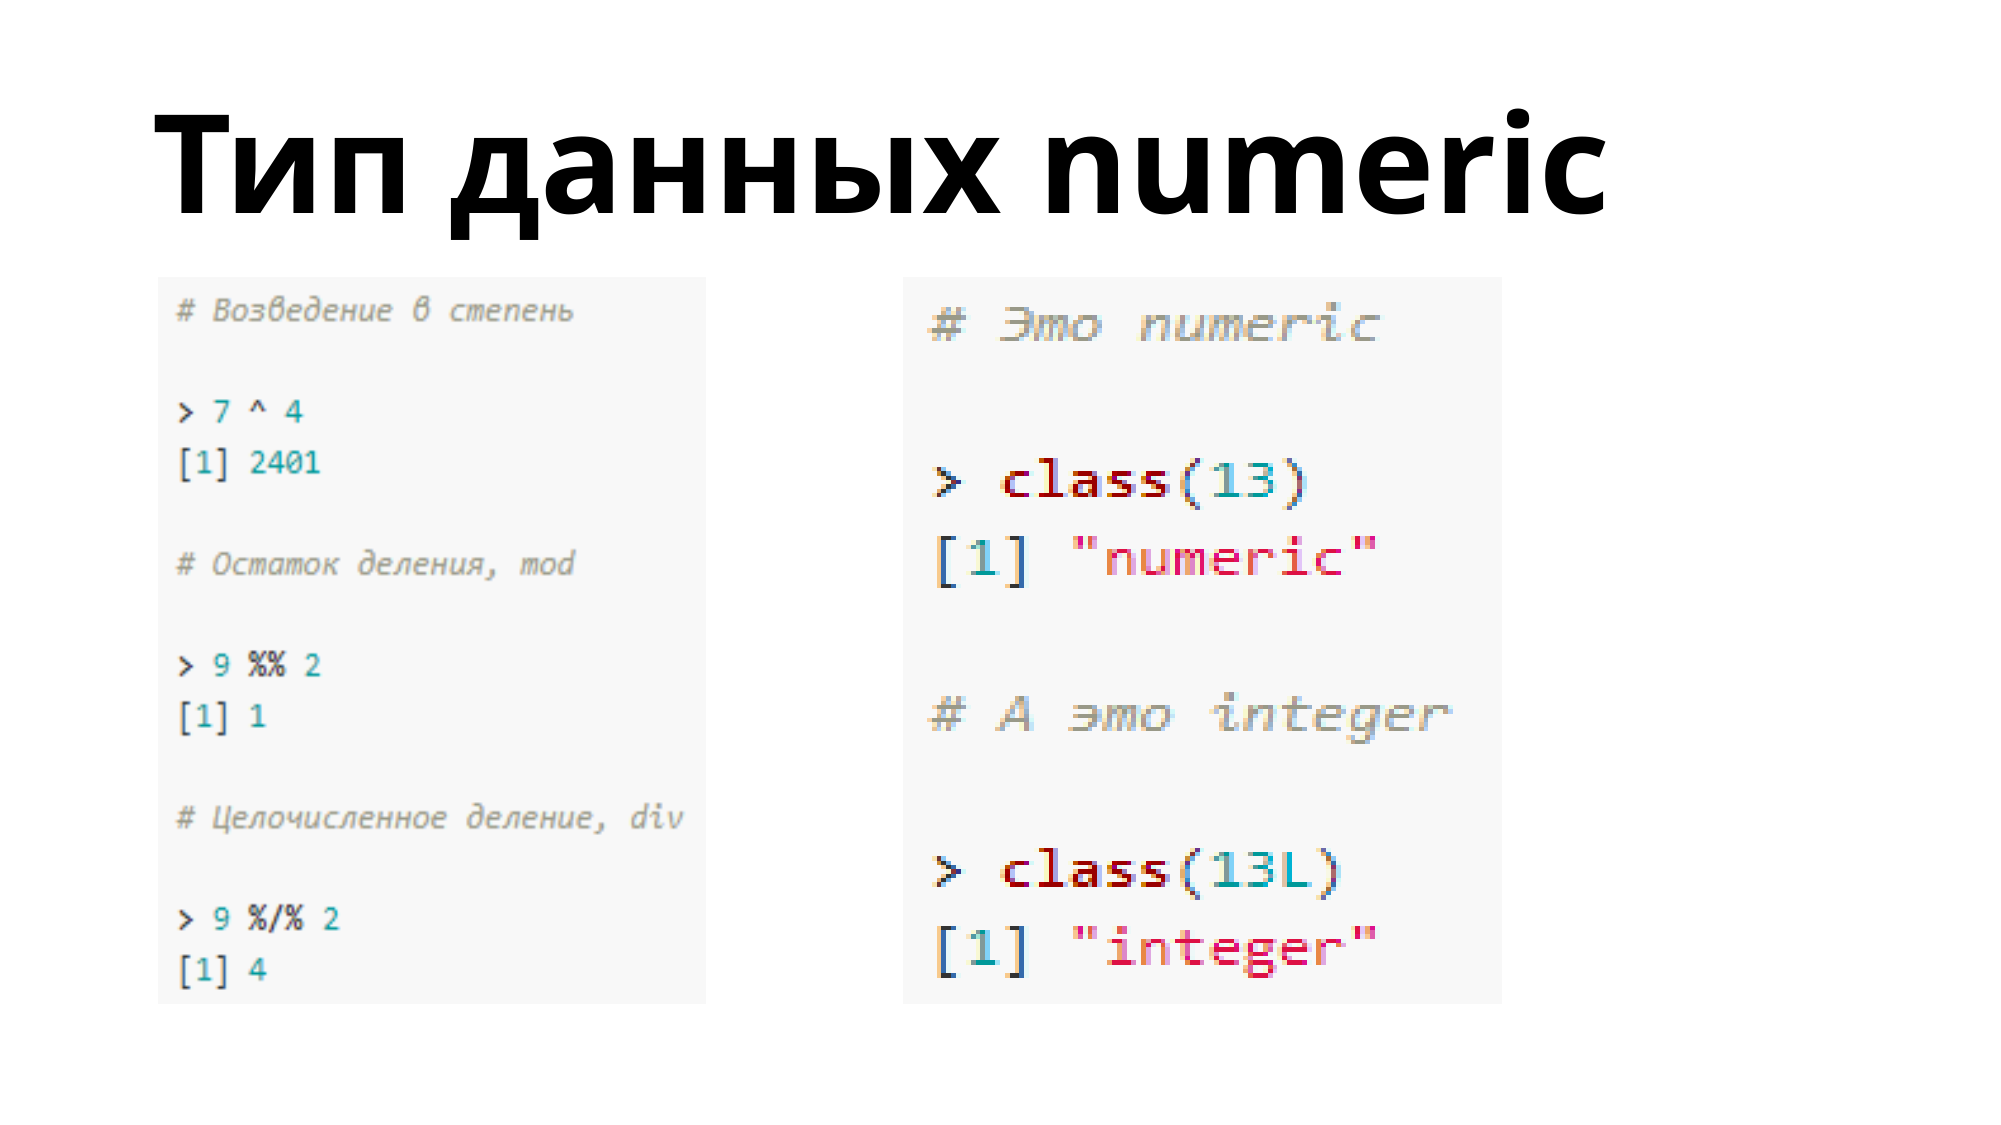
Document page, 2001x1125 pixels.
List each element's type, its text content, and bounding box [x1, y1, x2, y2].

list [158, 277, 706, 1004]
picture [903, 277, 1502, 1004]
title Тип данных numeric [137, 59, 1863, 278]
